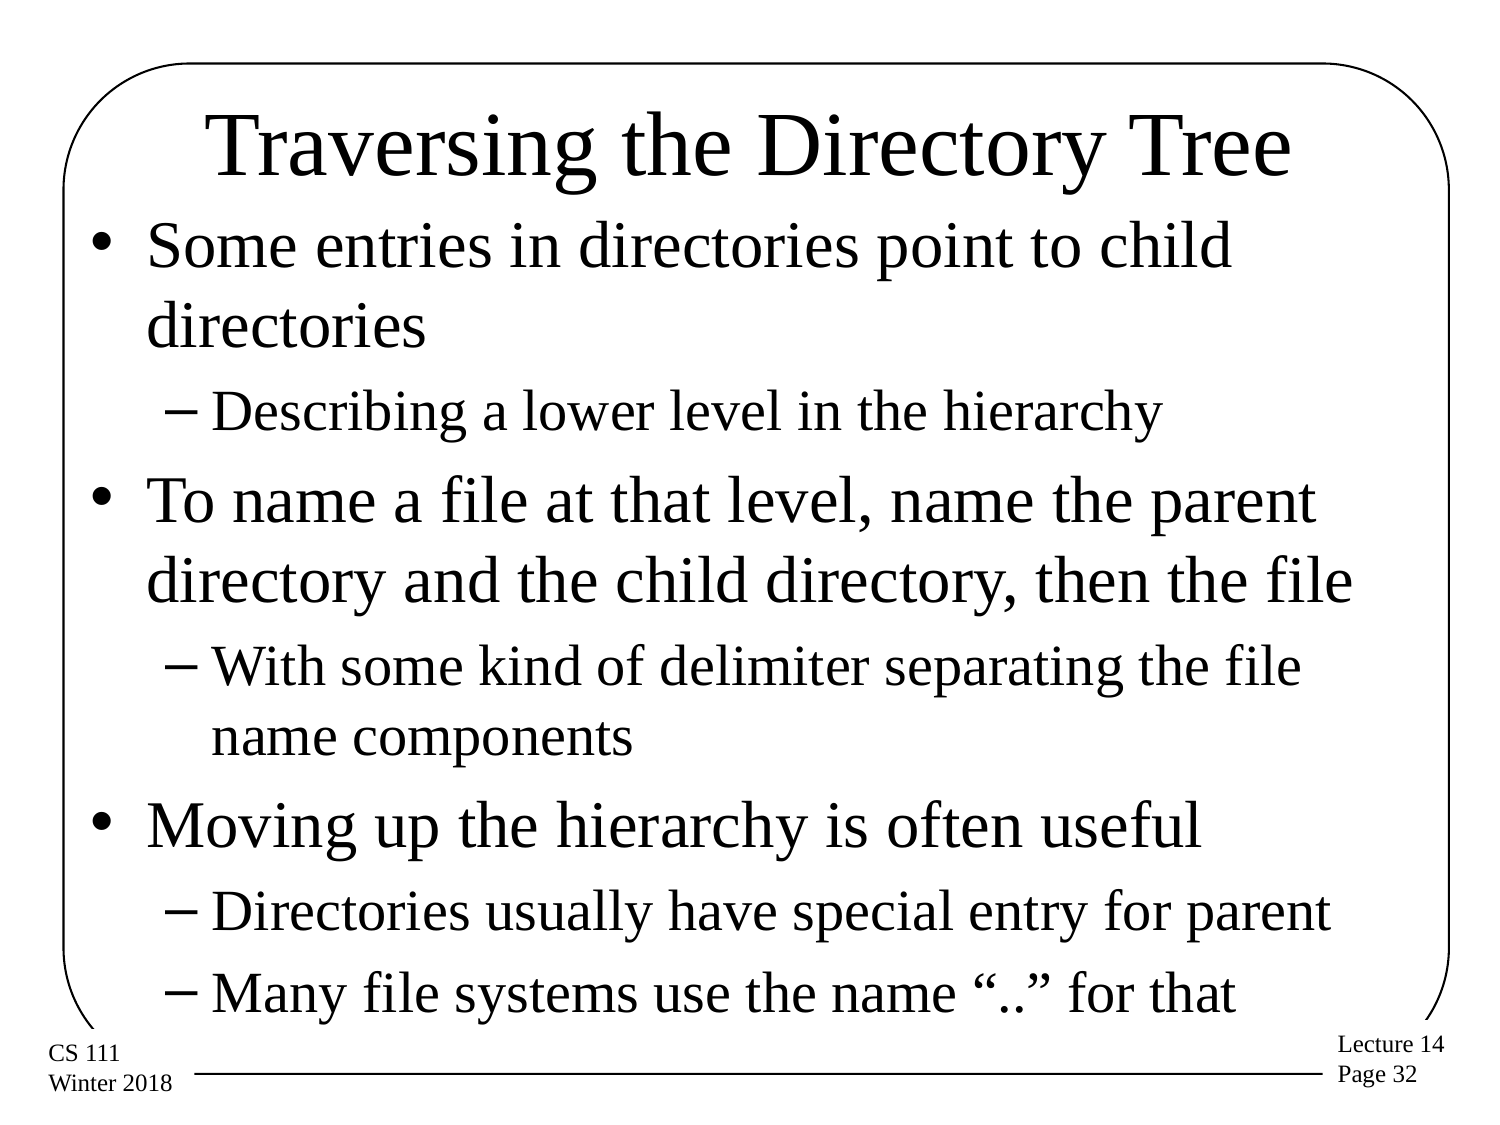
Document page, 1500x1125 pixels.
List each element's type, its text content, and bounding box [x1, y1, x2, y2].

title Traversing the Directory Tree [74, 44, 1426, 192]
list Some entries in directories point to child directories Describing a lower level in the hierarchy To name a file at that level, name the parent directory and the child directory, then the file With some kind of delimiter separating the file name components Moving up the hierarchy is often useful Directories usually have special entry for parent Many file systems use the name “..” for that [74, 192, 1426, 936]
